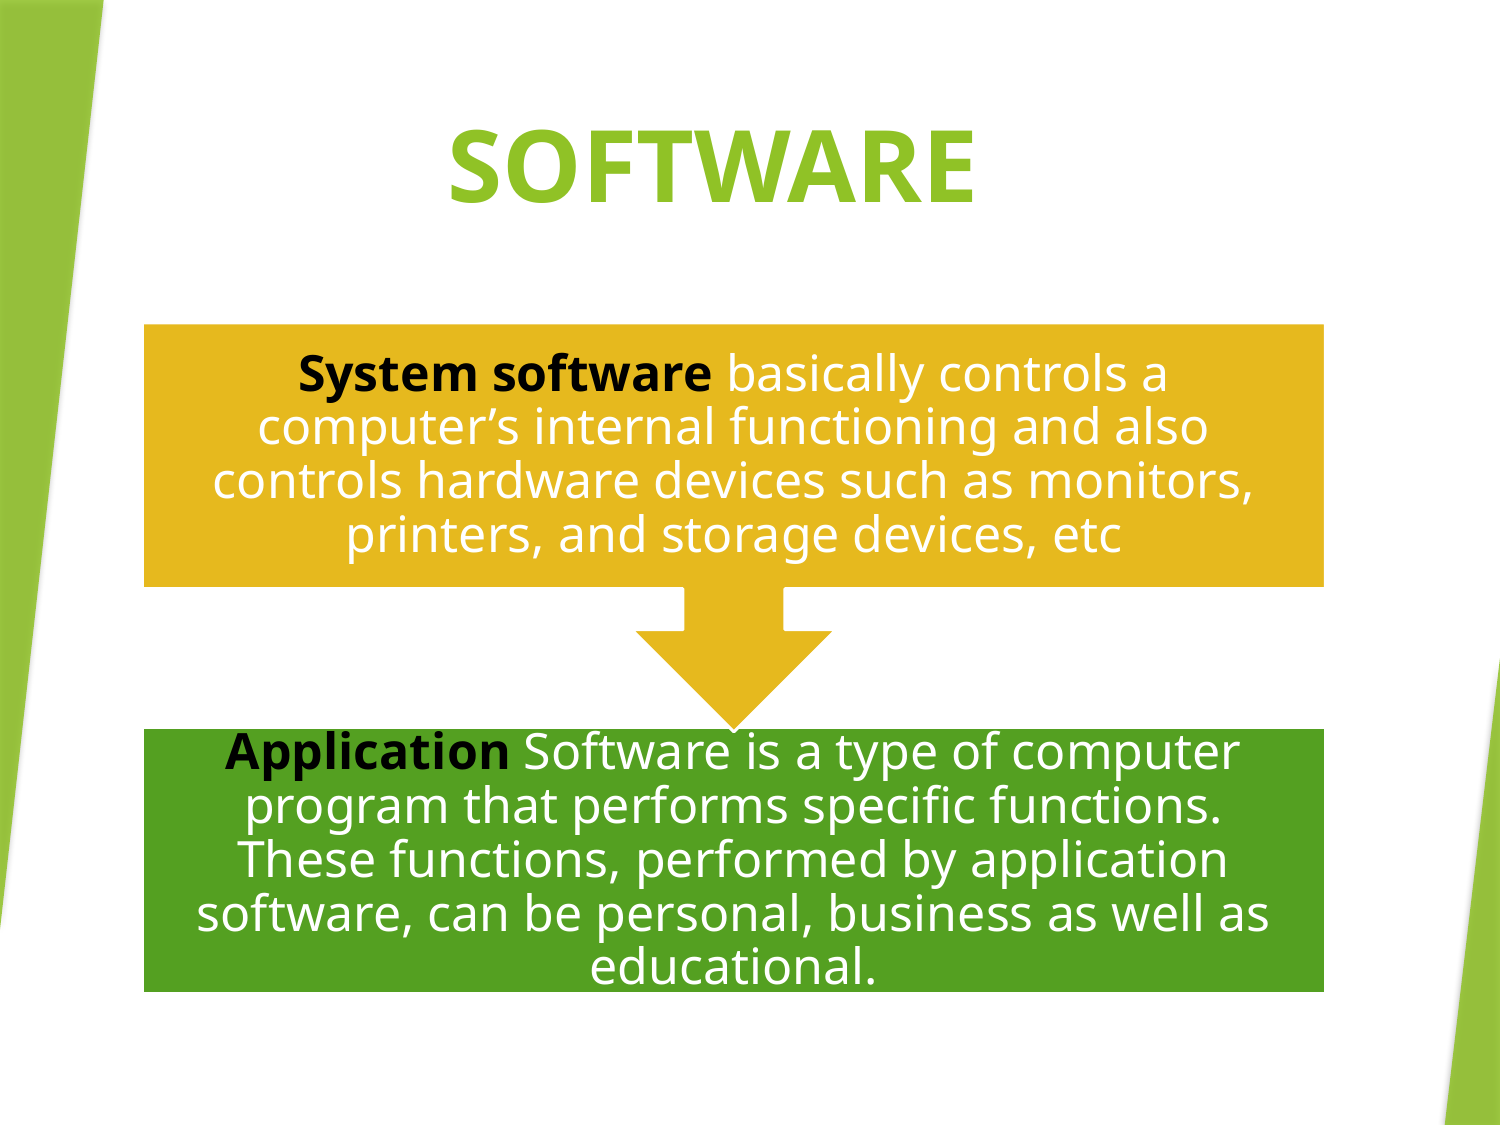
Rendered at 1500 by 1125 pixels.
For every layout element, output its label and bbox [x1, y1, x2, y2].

text_box [0, 0, 1500, 1125]
text_box [141, 322, 1326, 995]
